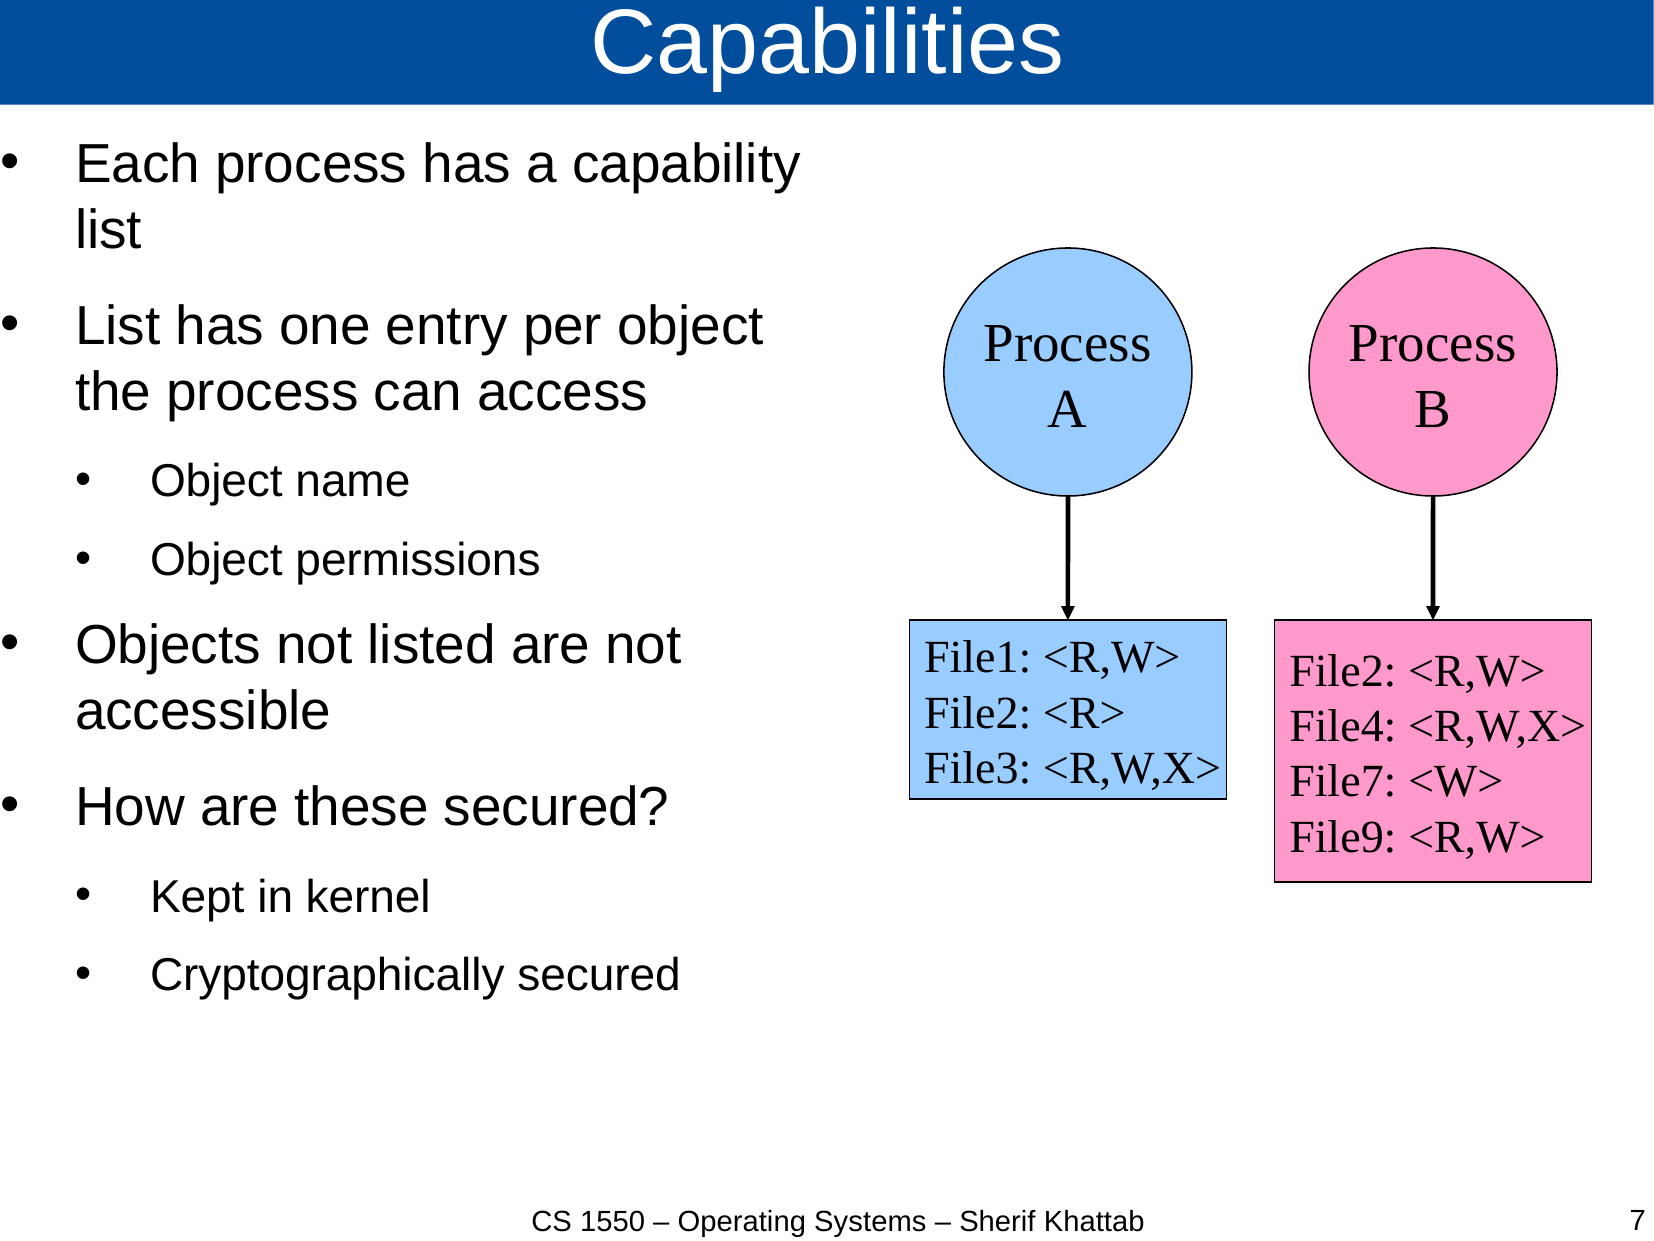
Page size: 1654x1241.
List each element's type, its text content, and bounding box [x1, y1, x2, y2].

footer CS 1550 – Operating Systems – Sherif Khattab [460, 1201, 1217, 1241]
text_box Process B [1309, 247, 1558, 496]
slide_number 7 [1265, 1200, 1647, 1241]
text_box File2: <R,W> File4: <R,W,X> File7: <W> File9: <R,W> [1274, 620, 1592, 882]
text_box File1: <R,W> File2: <R> File3: <R,W,X> [909, 620, 1227, 800]
list Each process has a capability list List has one entry per object the process can access Object name Object permissions Objects not listed are not accessible How are these secured? Kept in kernel Cryptographically secured [0, 127, 827, 1195]
text_box Process A [943, 247, 1192, 496]
title Capabilities [0, 0, 1654, 105]
